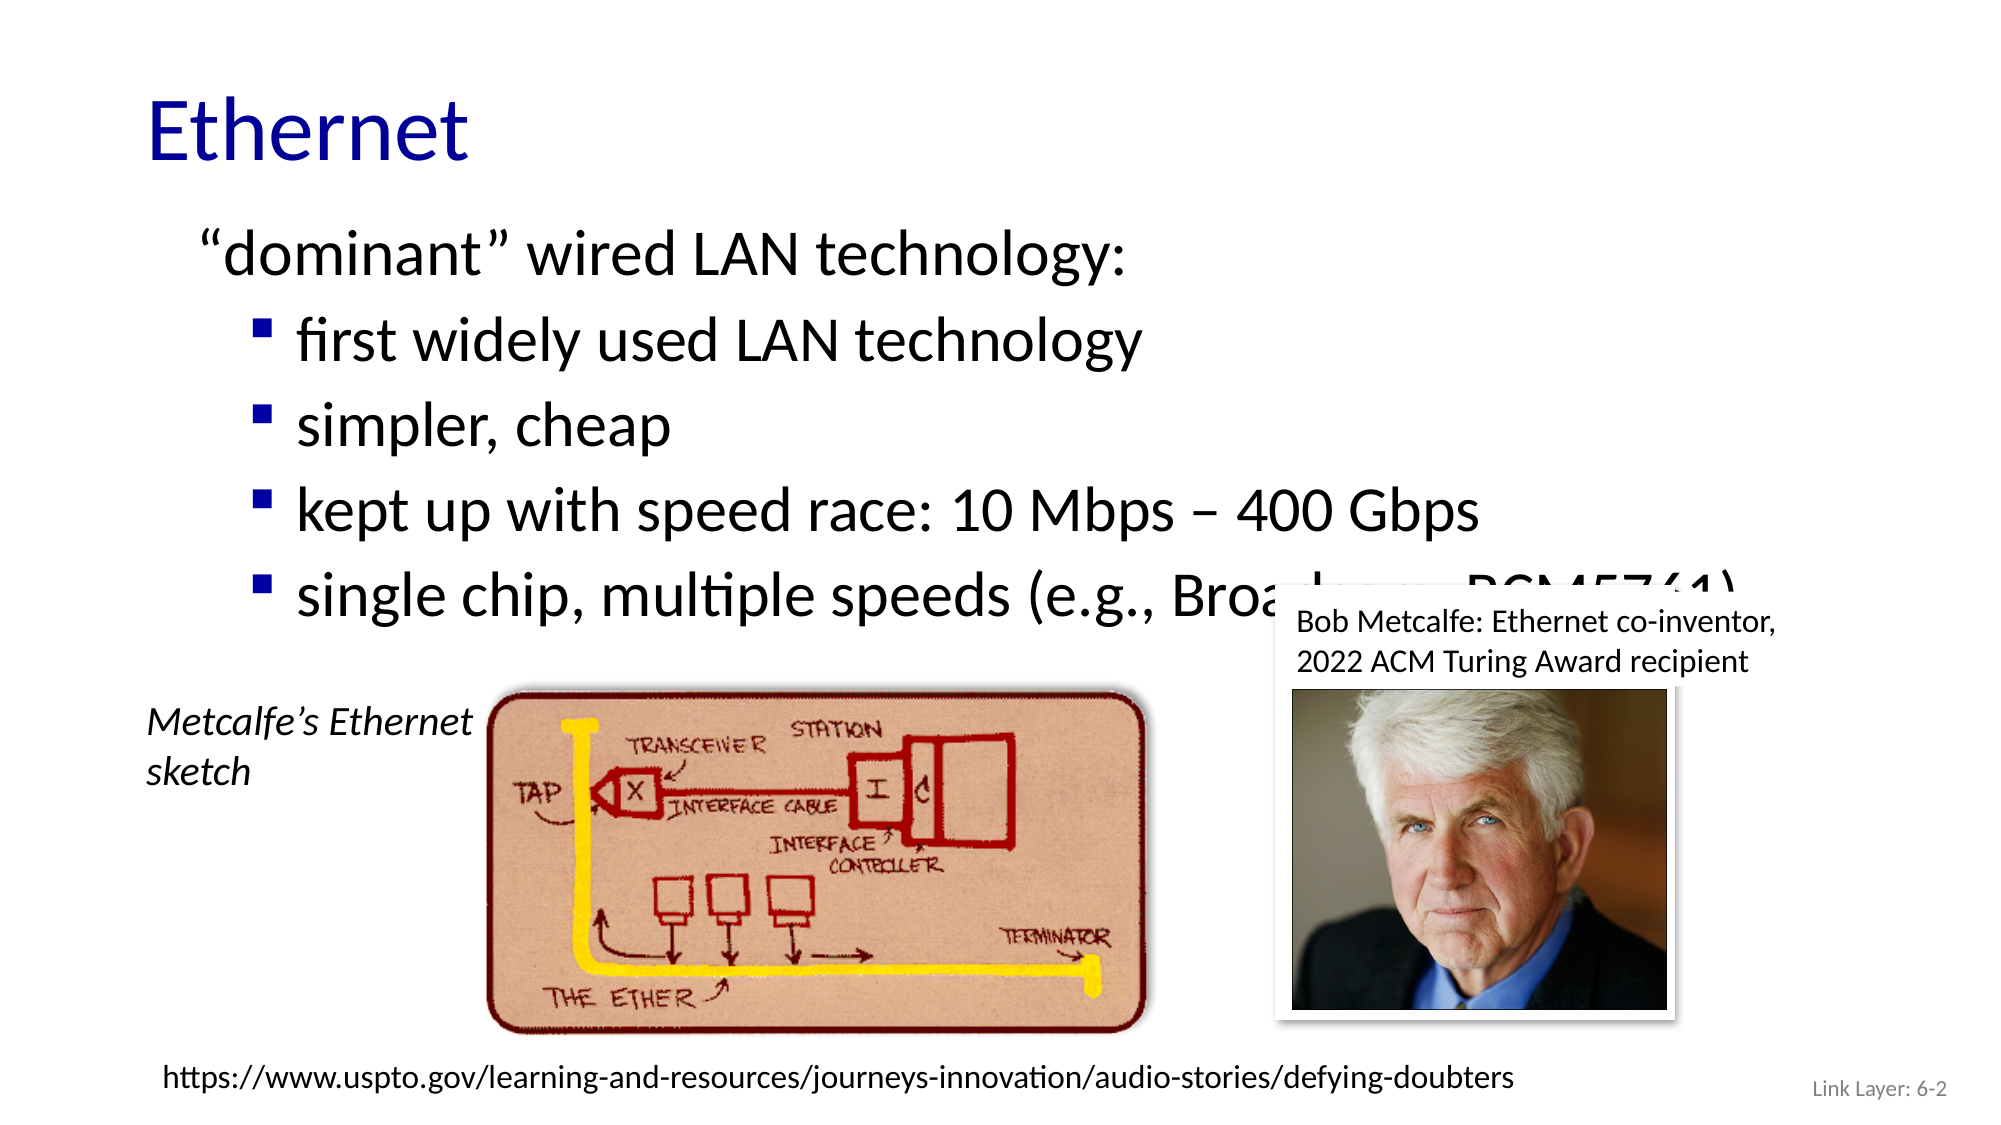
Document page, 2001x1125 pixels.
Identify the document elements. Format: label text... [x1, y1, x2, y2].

text_box “dominant” wired LAN technology: first widely used LAN technology simpler, cheap kept up with speed race: 10 Mbps – 400 Gbps single chip, multiple speeds (e.g., Broadcom BCM5761) [160, 211, 1809, 648]
slide_number Link Layer: 6-2 [1512, 1056, 1963, 1117]
title Ethernet [131, 57, 1857, 205]
text_box https://www.uspto.gov/learning-and-resources/journeys-innovation/audio-stories/defying-doubters [147, 1047, 1532, 1103]
picture [1274, 585, 1675, 1020]
picture [480, 686, 1152, 1043]
text_box Bob Metcalfe: Ethernet co-inventor, 2022 ACM Turing Award recipient [1675, 591, 1800, 687]
text_box Metcalfe’s Ethernet sketch [131, 686, 480, 802]
